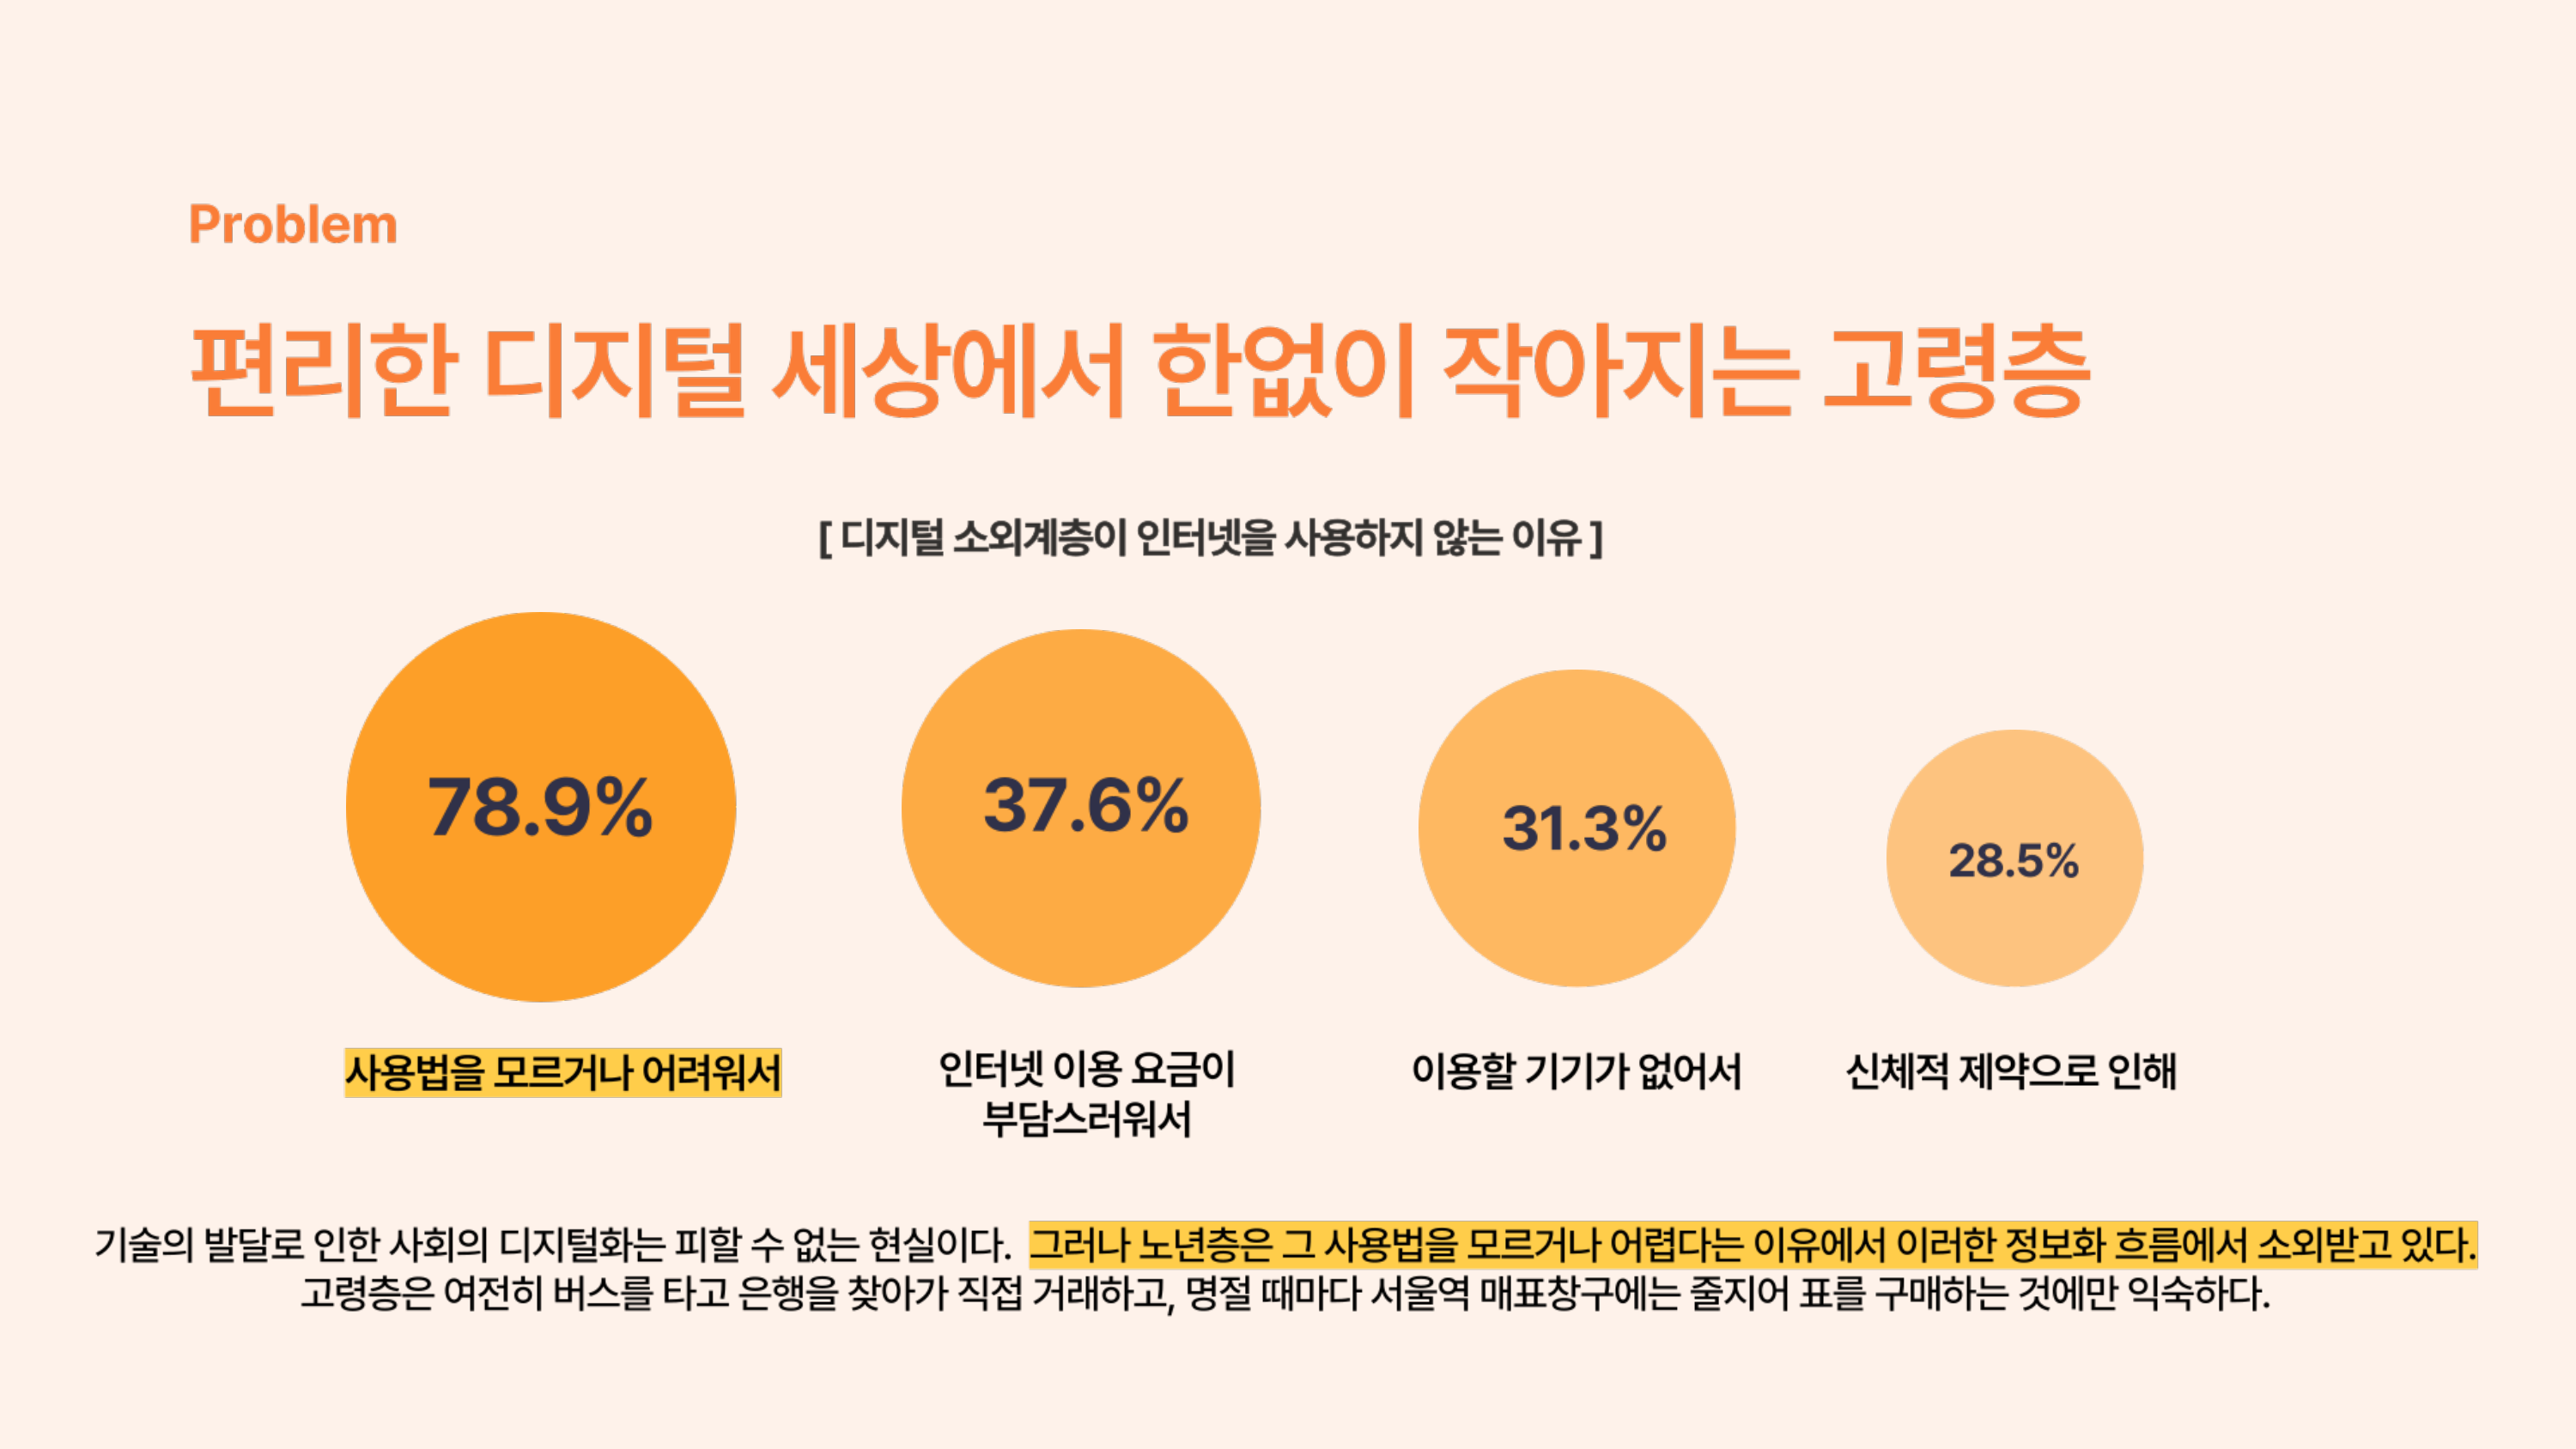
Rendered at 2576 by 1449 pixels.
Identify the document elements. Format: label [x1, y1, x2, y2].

picture [796, 502, 1619, 579]
picture [180, 179, 424, 269]
picture [1320, 1036, 2196, 1110]
text_box [902, 629, 1262, 990]
picture [1885, 822, 2103, 900]
picture [953, 742, 1217, 868]
picture [307, 1037, 799, 1118]
text_box [1418, 669, 1737, 988]
text_box [346, 612, 738, 1003]
picture [830, 1034, 1254, 1158]
picture [1453, 775, 1695, 881]
picture [173, 281, 2145, 469]
picture [87, 1212, 2497, 1336]
picture [407, 739, 690, 876]
text_box [1886, 730, 2145, 988]
